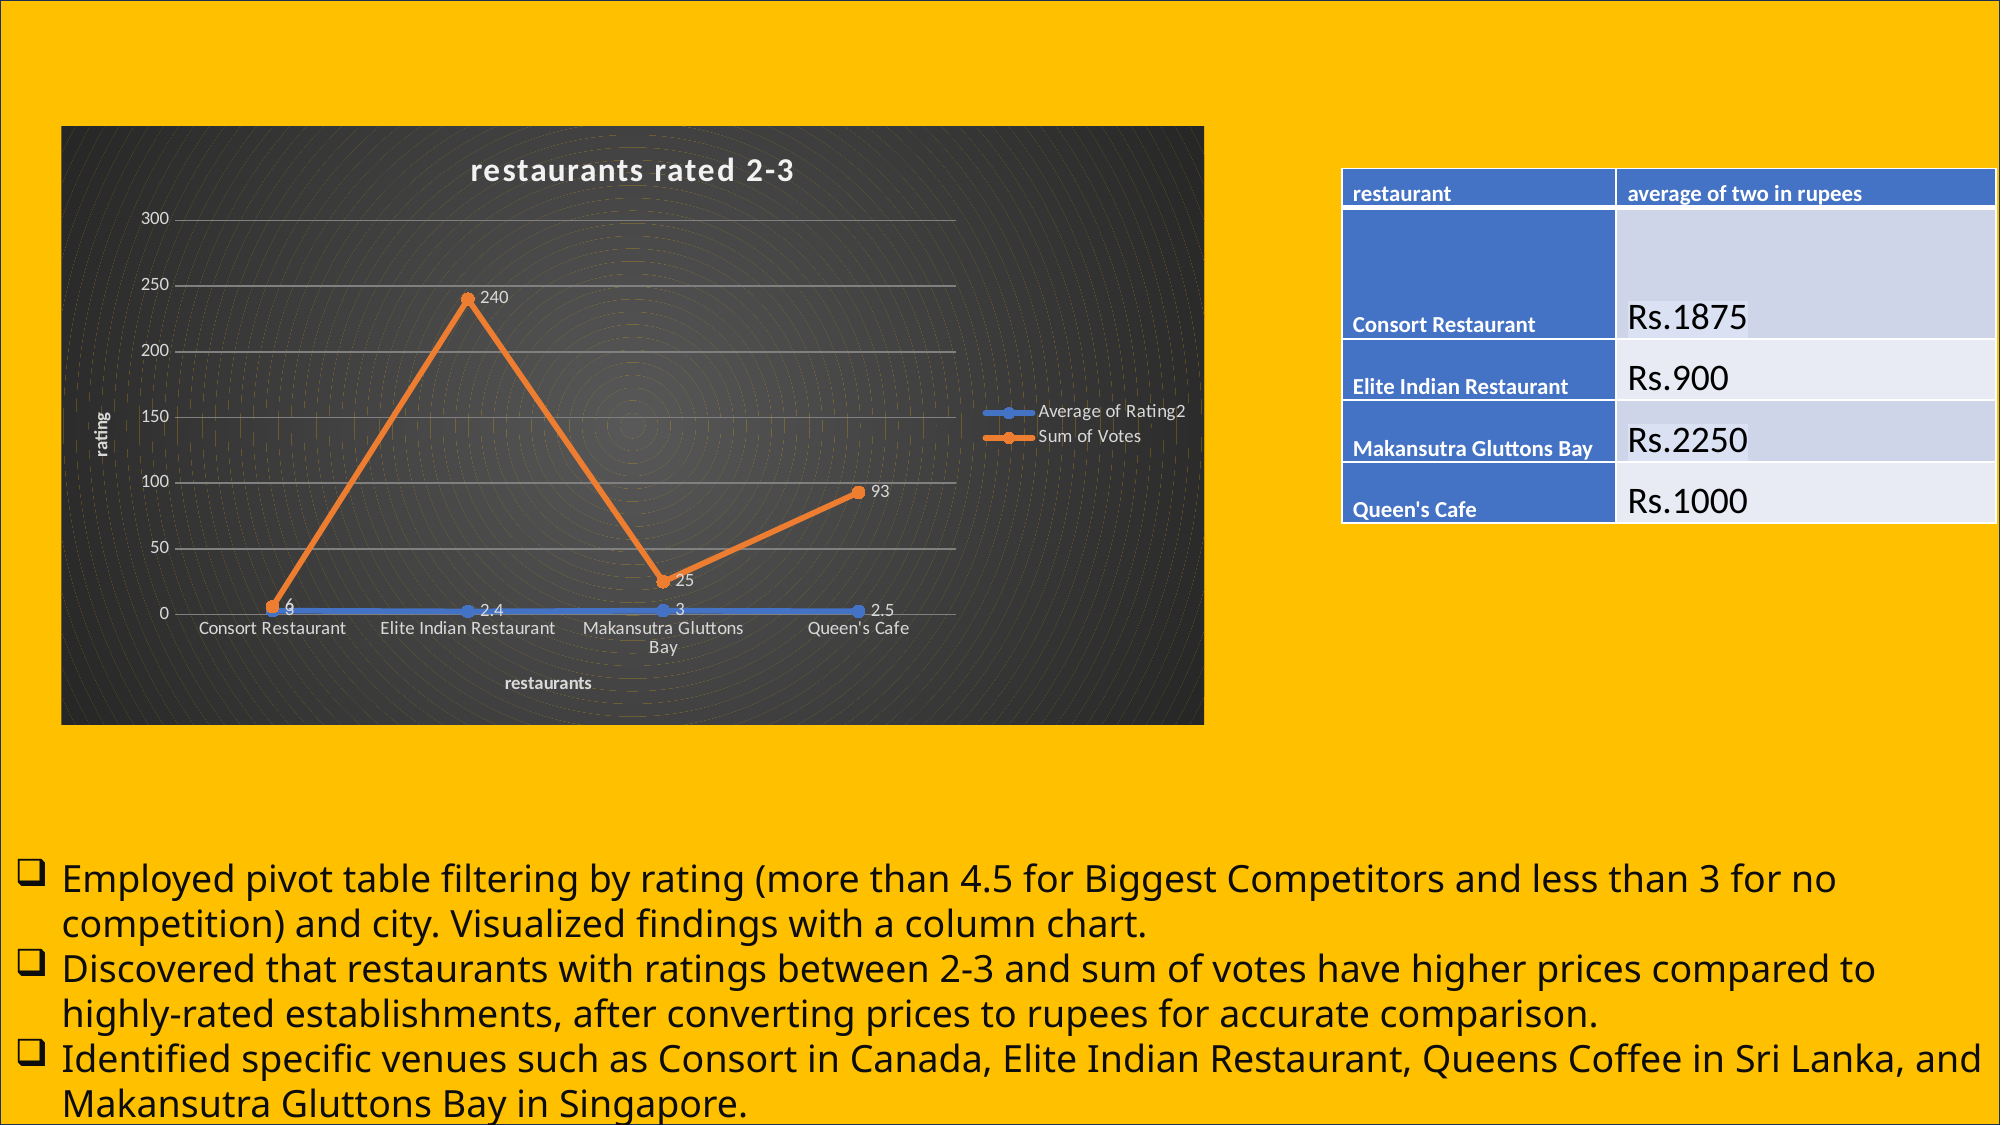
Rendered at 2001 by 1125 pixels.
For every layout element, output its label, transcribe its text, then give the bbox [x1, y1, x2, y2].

table_header average of two in rupees [1617, 169, 1995, 205]
chart [61, 126, 1205, 725]
table_cell Rs.2250 [1617, 401, 1995, 461]
table_cell Elite Indian Restaurant [1343, 340, 1615, 399]
table_cell Queen's Cafe [1343, 463, 1615, 522]
table_header restaurant [1343, 169, 1615, 205]
text_box Employed pivot table filtering by rating (more than 4.5 for Biggest Competitors and less than 3 for no competition) and city. Visualized findings with a column chart. Discovered that restaurants with ratings between 2-3 and sum of votes have higher prices compared to highly-rated establishments, after converting prices to rupees for accurate comparison. Identified specific venues such as Consort in Canada, Elite Indian Restaurant, Queens Coffee in Sri Lanka, and Makansutra Gluttons Bay in Singapore. [0, 0, 2000, 1125]
table_cell Rs.900 [1617, 340, 1995, 399]
table_cell Consort Restaurant [1343, 210, 1615, 338]
table_cell Rs.1000 [1617, 463, 1995, 522]
table_cell Rs.1875 [1617, 210, 1995, 338]
table_cell Makansutra Gluttons Bay [1343, 401, 1615, 461]
